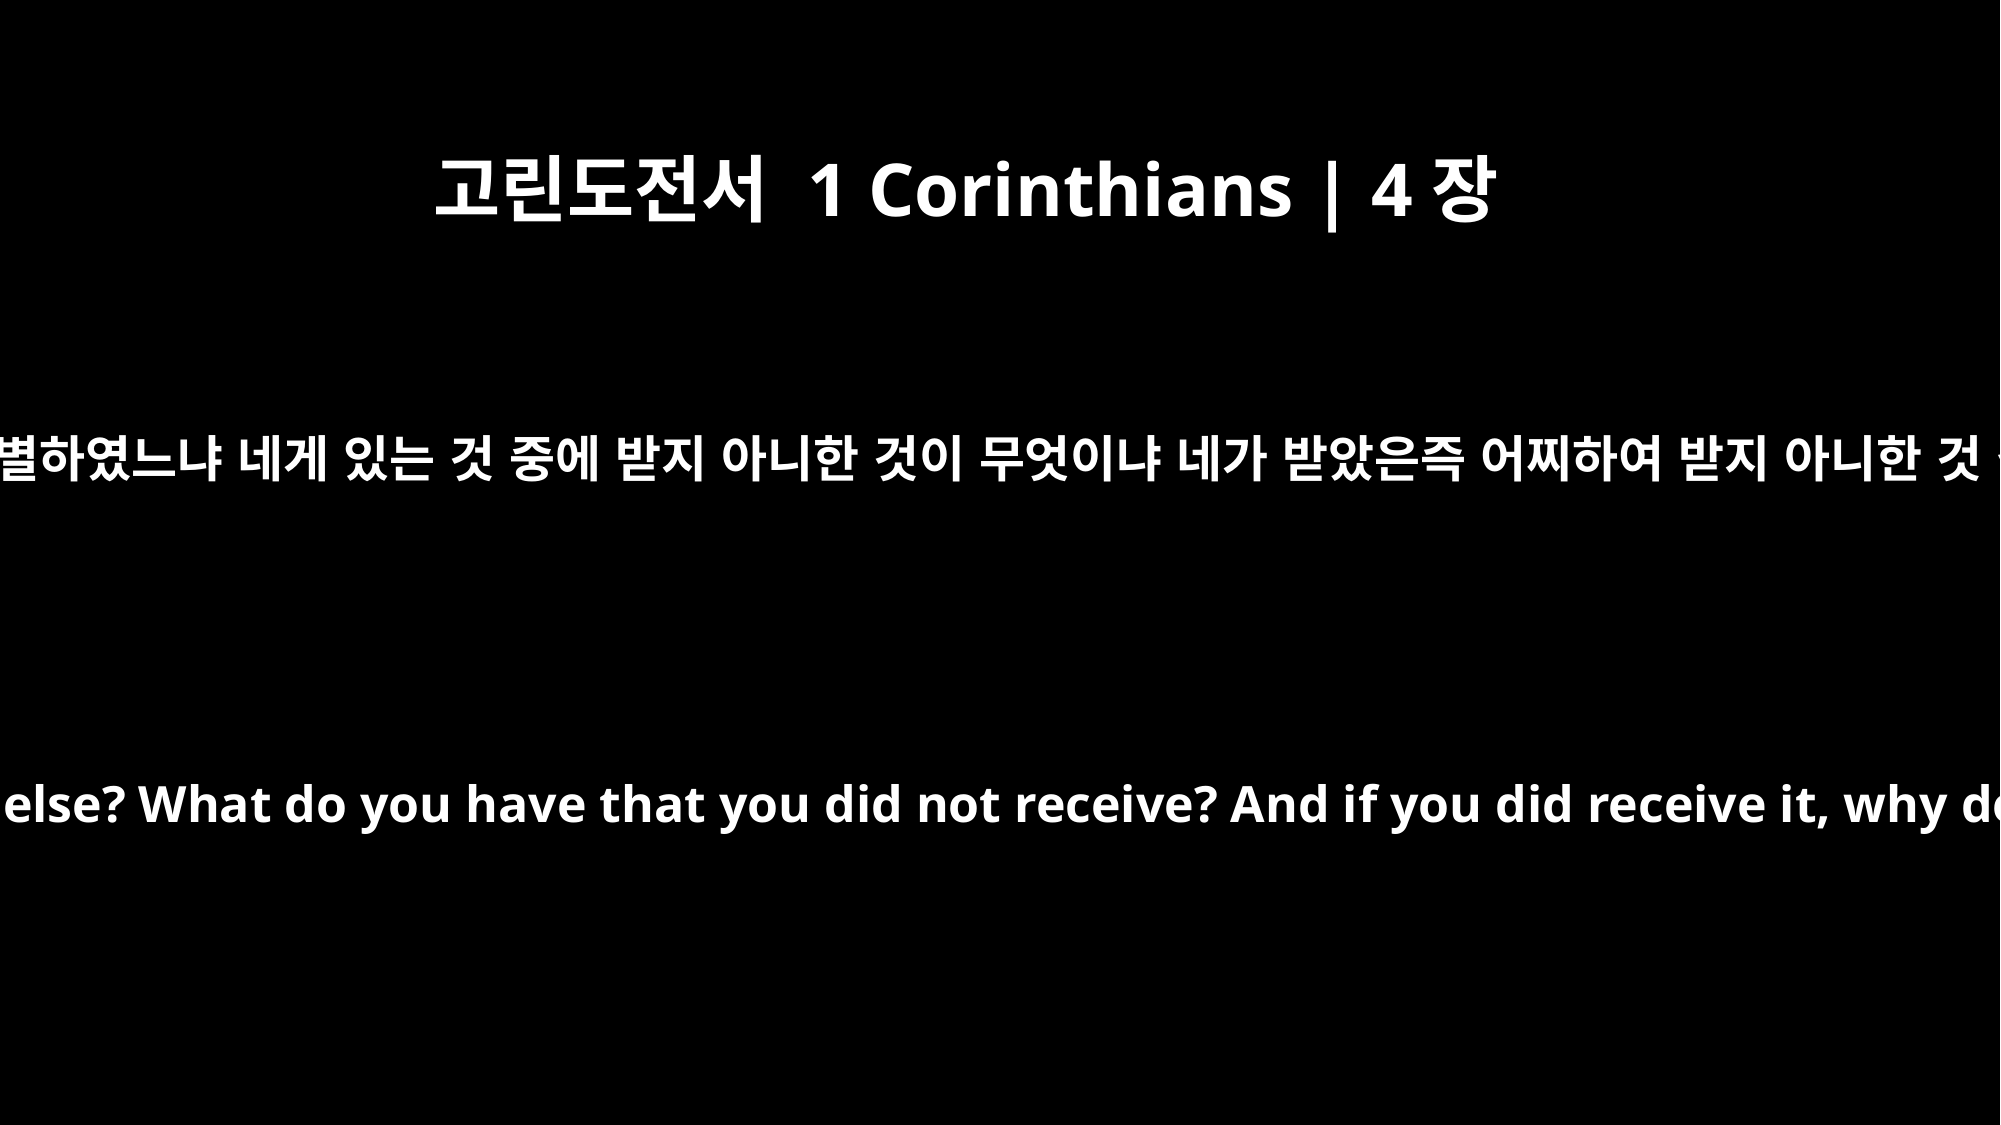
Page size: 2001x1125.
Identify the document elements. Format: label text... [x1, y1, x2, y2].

text_box 7 누가 너를 남달리 구별하였느냐 네게 있는 것 중에 받지 아니한 것이 무엇이냐 네가 받았은즉 어찌하여 받지 아니한 것 같이 자랑하느냐 [0, 359, 2000, 495]
text_box For who makes you different from anyone else? What do you have that you did not receive? And if you did receive it, why do you boast as though you did not? [0, 764, 2000, 840]
text_box 고린도전서 1 Corinthians | 4장 [418, 136, 1514, 239]
